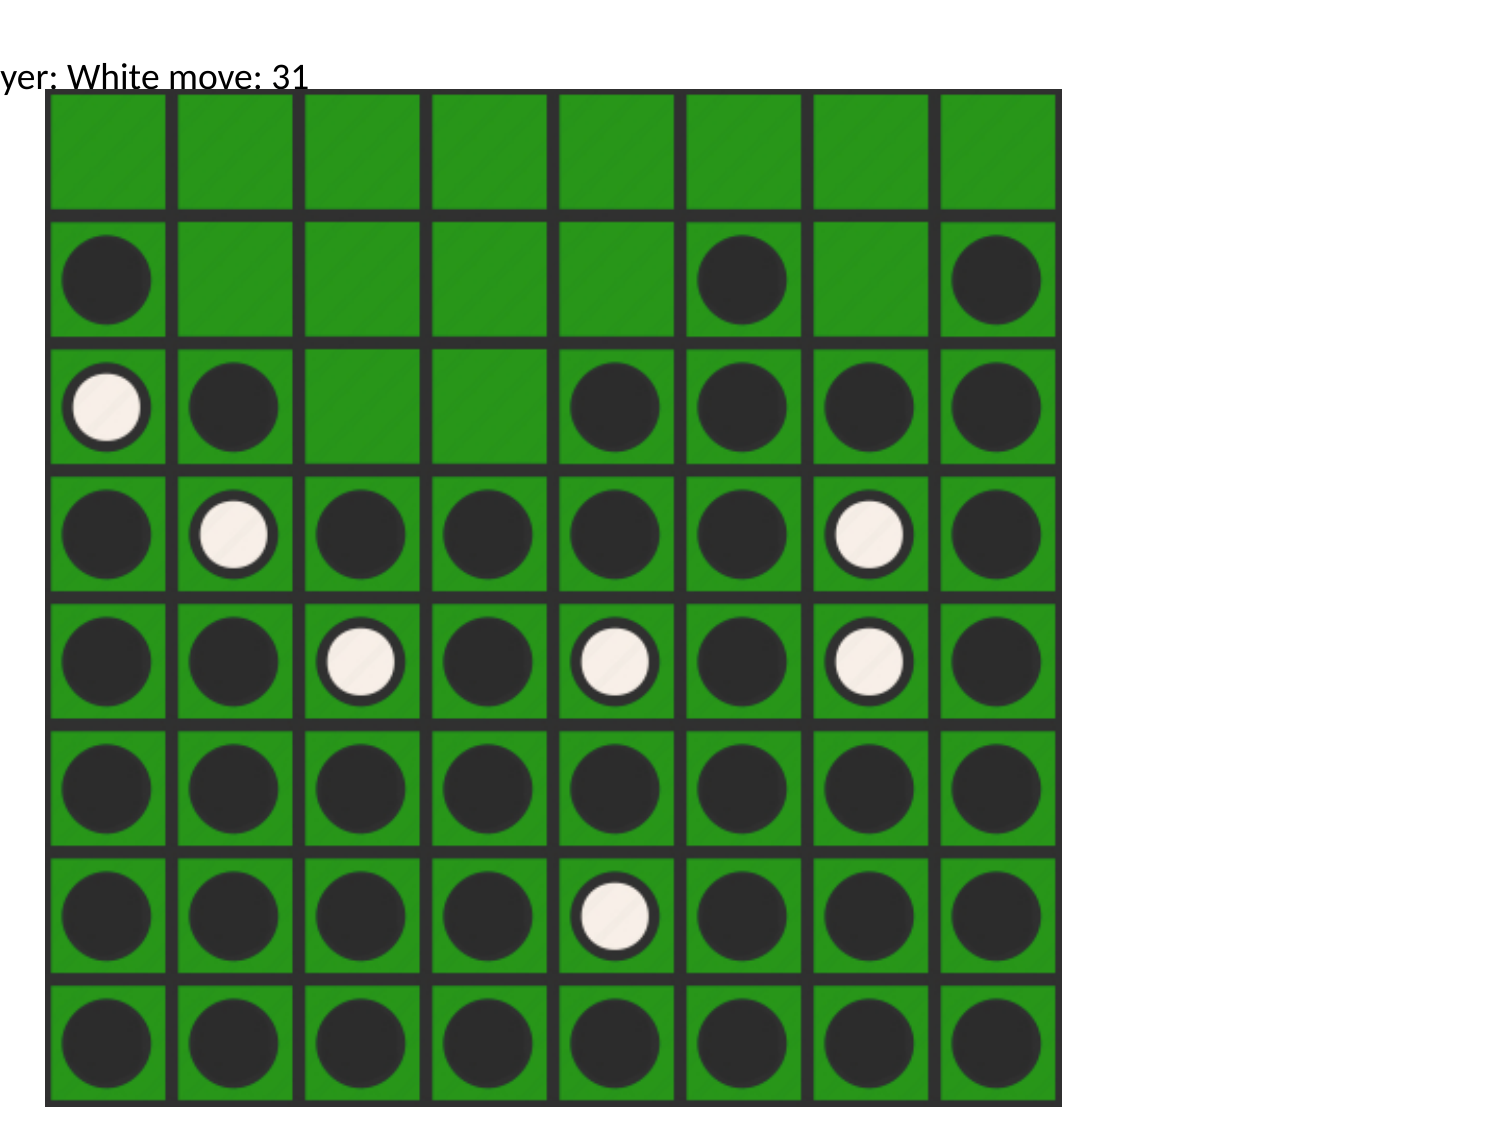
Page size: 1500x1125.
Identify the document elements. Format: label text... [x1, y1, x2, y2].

picture [44, 89, 1062, 1107]
text_box turn: 46 player: White move: 31 [0, 44, 325, 105]
